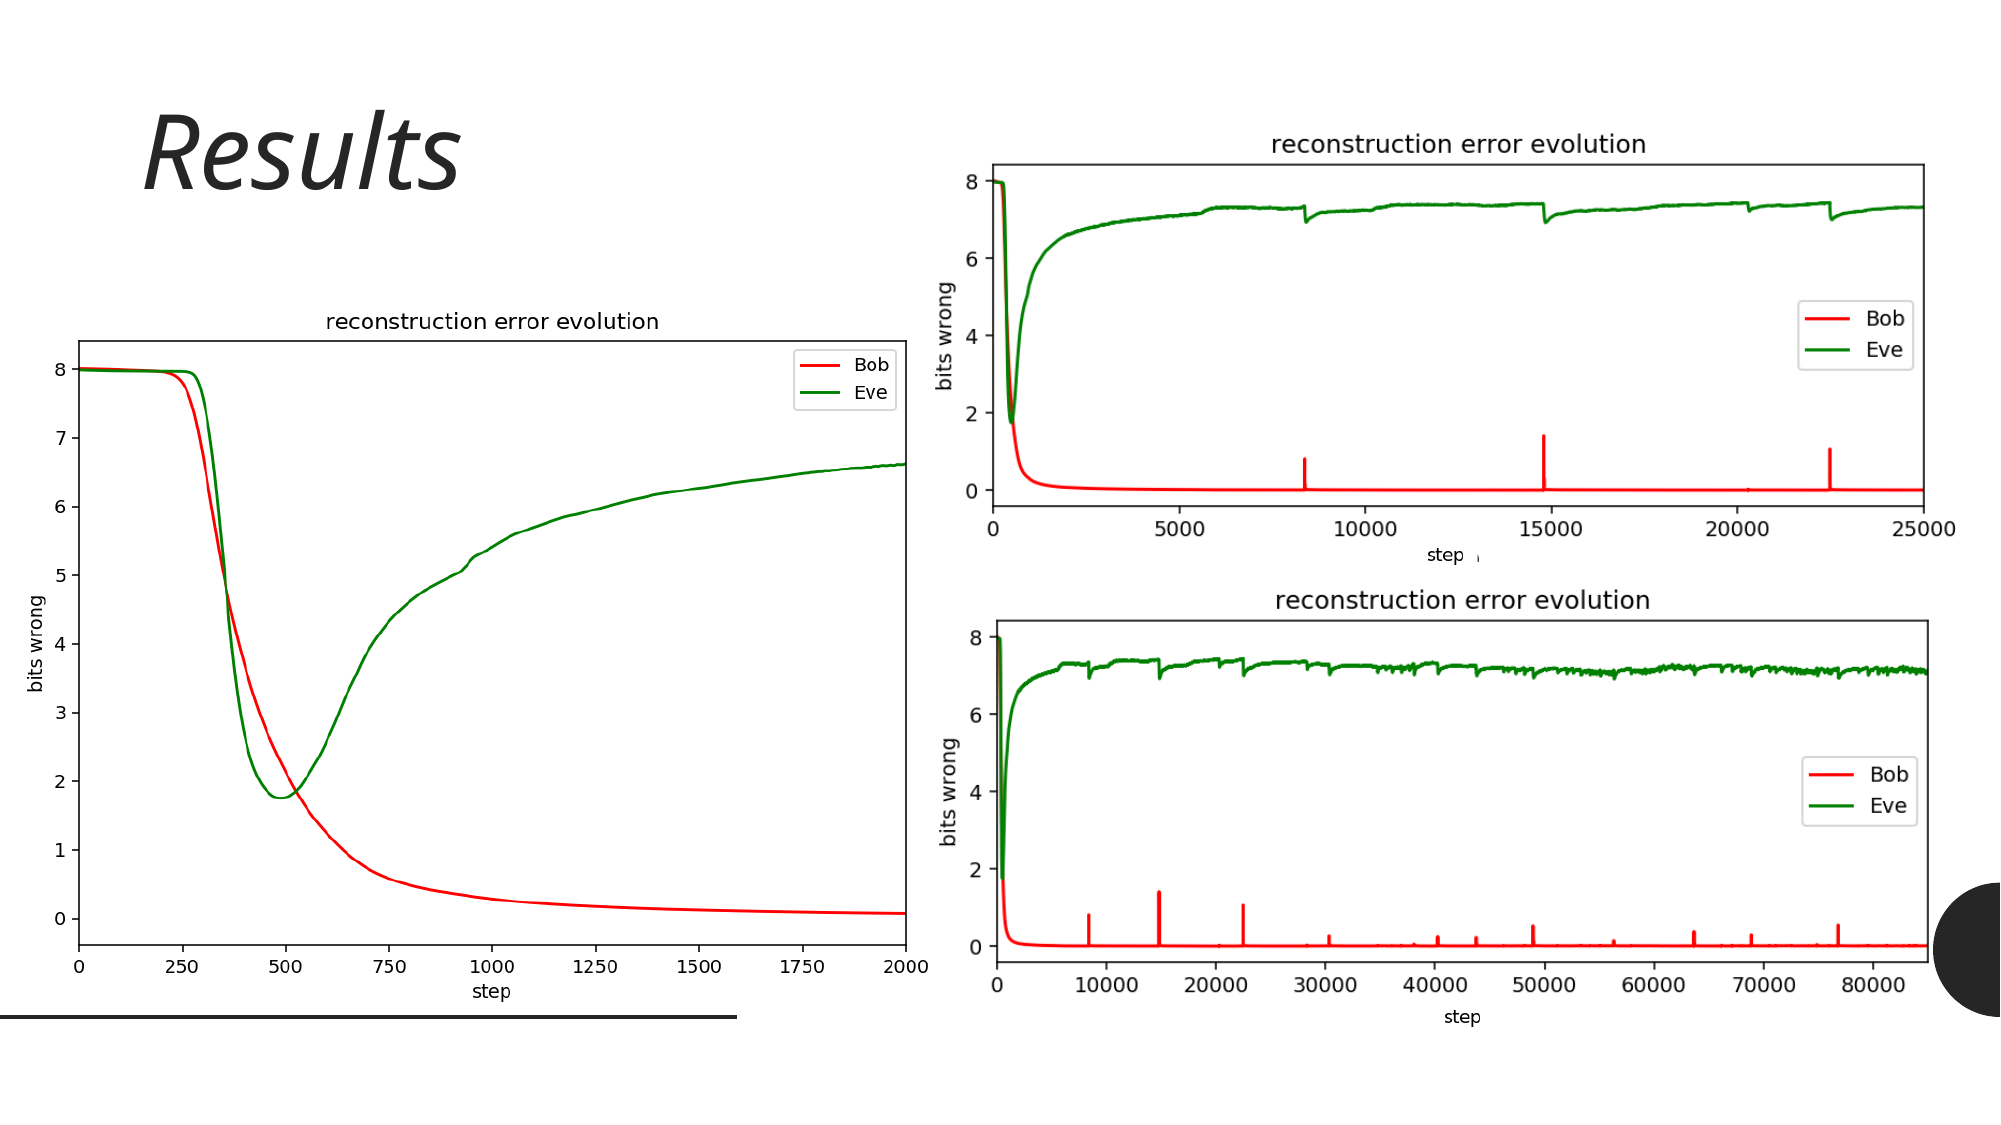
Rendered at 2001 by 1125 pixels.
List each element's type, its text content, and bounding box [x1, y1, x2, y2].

picture [11, 111, 1957, 1031]
title Results [125, 91, 754, 297]
